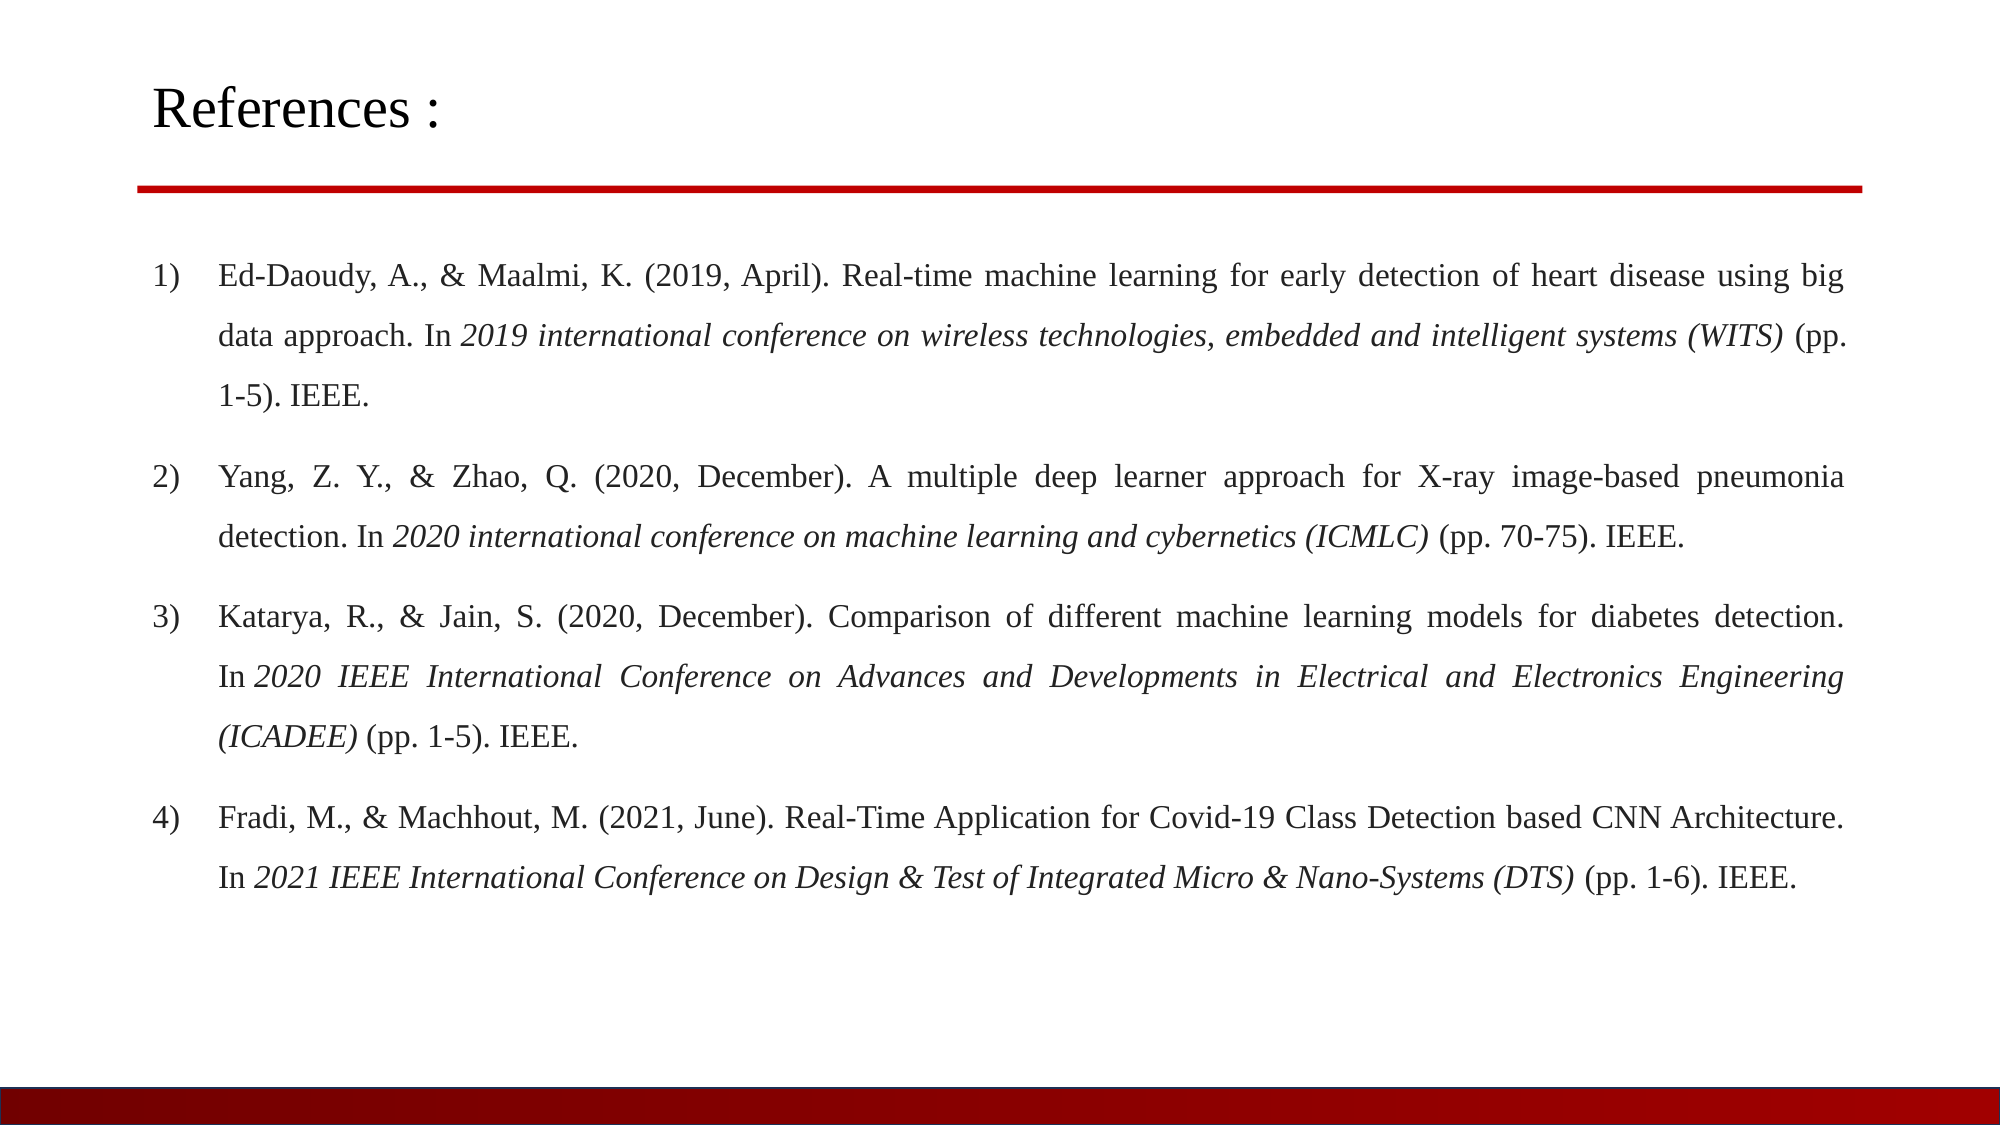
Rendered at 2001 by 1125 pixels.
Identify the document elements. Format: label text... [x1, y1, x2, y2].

list Ed-Daoudy, A., & Maalmi, K. (2019, April). Real-time machine learning for early detection of heart disease using big data approach. In 2019 international conference on wireless technologies, embedded and intelligent systems (WITS) (pp. 1-5). IEEE. Yang, Z. Y., & Zhao, Q. (2020, December). A multiple deep learner approach for X-ray image-based pneumonia detection. In 2020 international conference on machine learning and cybernetics (ICMLC) (pp. 70-75). IEEE. Katarya, R., & Jain, S. (2020, December). Comparison of different machine learning models for diabetes detection. In 2020 IEEE International Conference on Advances and Developments in Electrical and Electronics Engineering (ICADEE) (pp. 1-5). IEEE. Fradi, M., & Machhout, M. (2021, June). Real-Time Application for Covid-19 Class Detection based CNN Architecture. In 2021 IEEE International Conference on Design & Test of Integrated Micro & Nano-Systems (DTS) (pp. 1-6). IEEE. [137, 225, 1863, 1029]
text_box [0, 1087, 2000, 1125]
text_box [136, 185, 1863, 194]
title References : [137, 55, 1863, 163]
